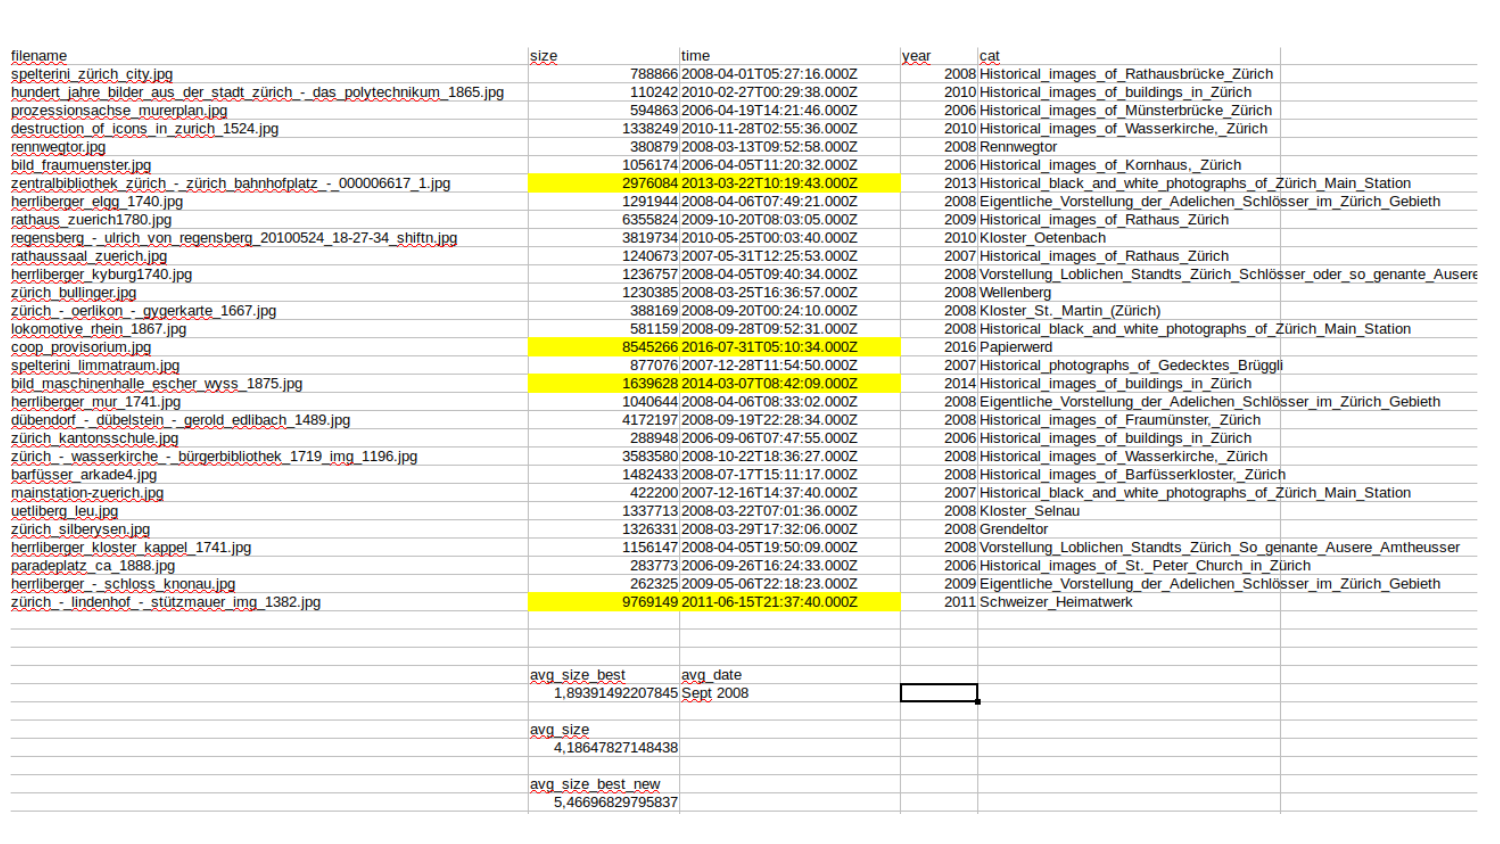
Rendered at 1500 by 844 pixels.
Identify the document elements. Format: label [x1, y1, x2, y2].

picture [10, 46, 1478, 814]
